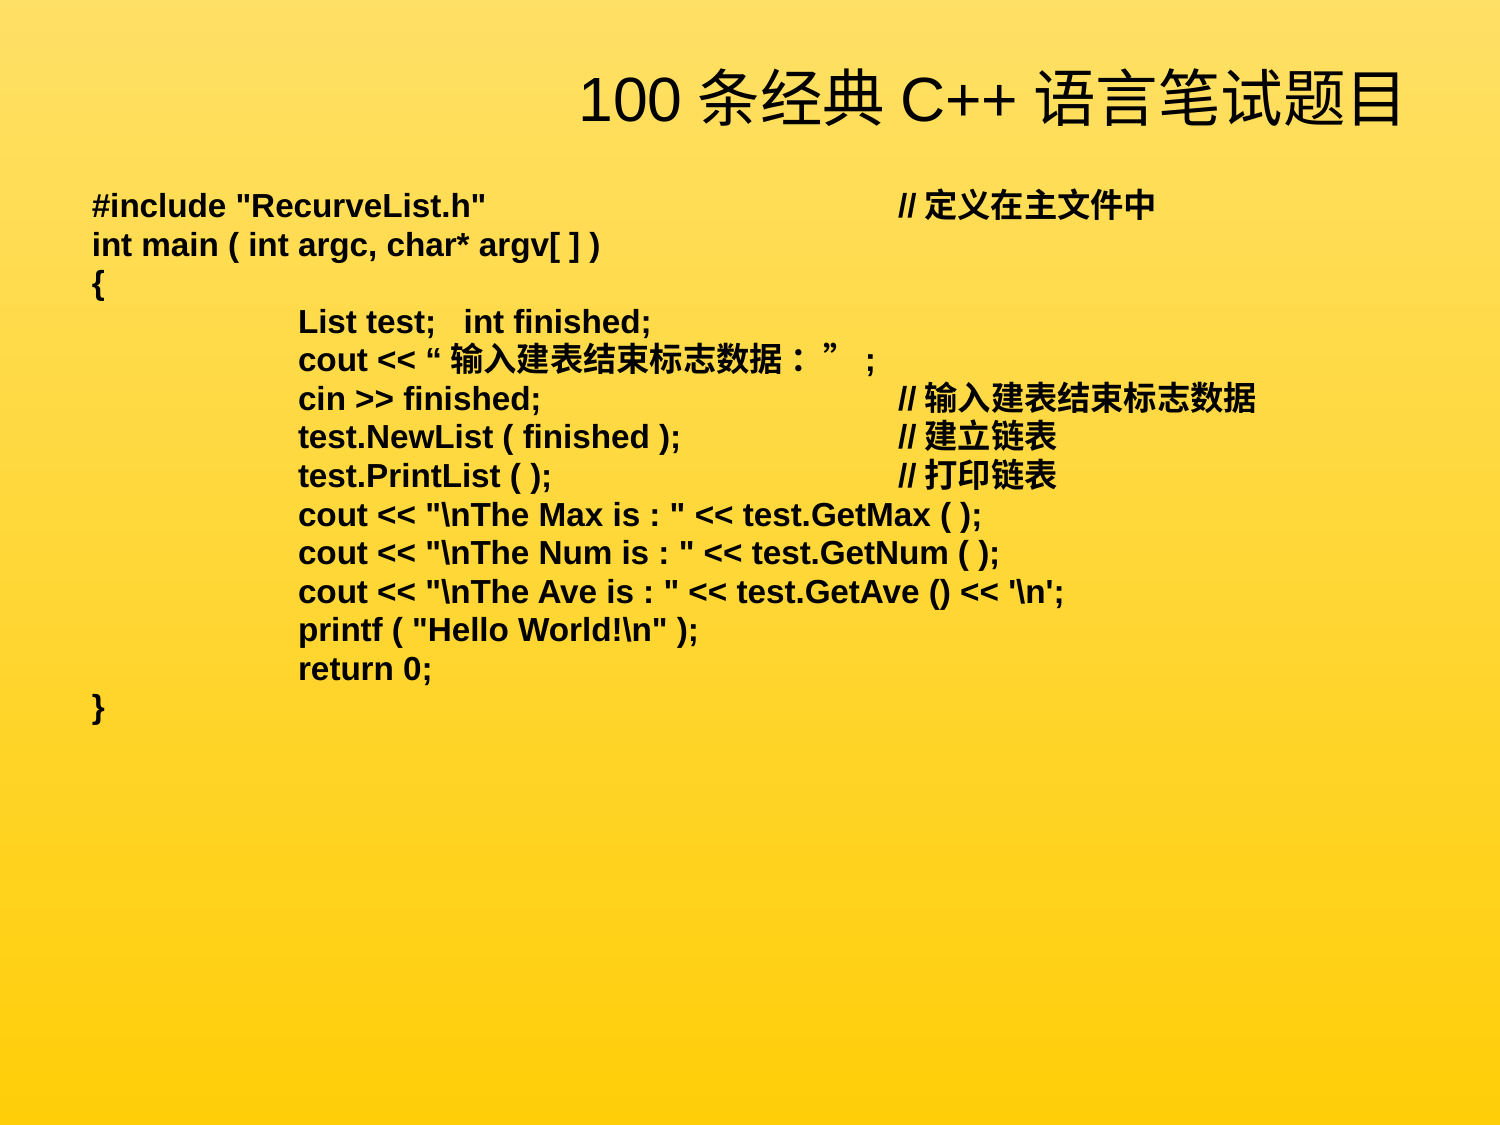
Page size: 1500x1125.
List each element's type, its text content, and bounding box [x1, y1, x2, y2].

list #include "RecurveList.h" //定义在主文件中 int main ( int argc, char* argv[ ] ) { List test; int finished; cout << “输入建表结束标志数据 ：”; cin >> finished; //输入建表结束标志数据 test.NewList ( finished ); //建立链表 test.PrintList ( ); //打印链表 cout << "\nThe Max is : " << test.GetMax ( ); cout << "\nThe Num is : " << test.GetNum ( ); cout << "\nThe Ave is : " << test.GetAve () << '\n'; printf ( "Hello World!\n" ); return 0; } [76, 184, 1424, 1035]
title 100条经典C++语言笔试题目 [77, 31, 1424, 161]
